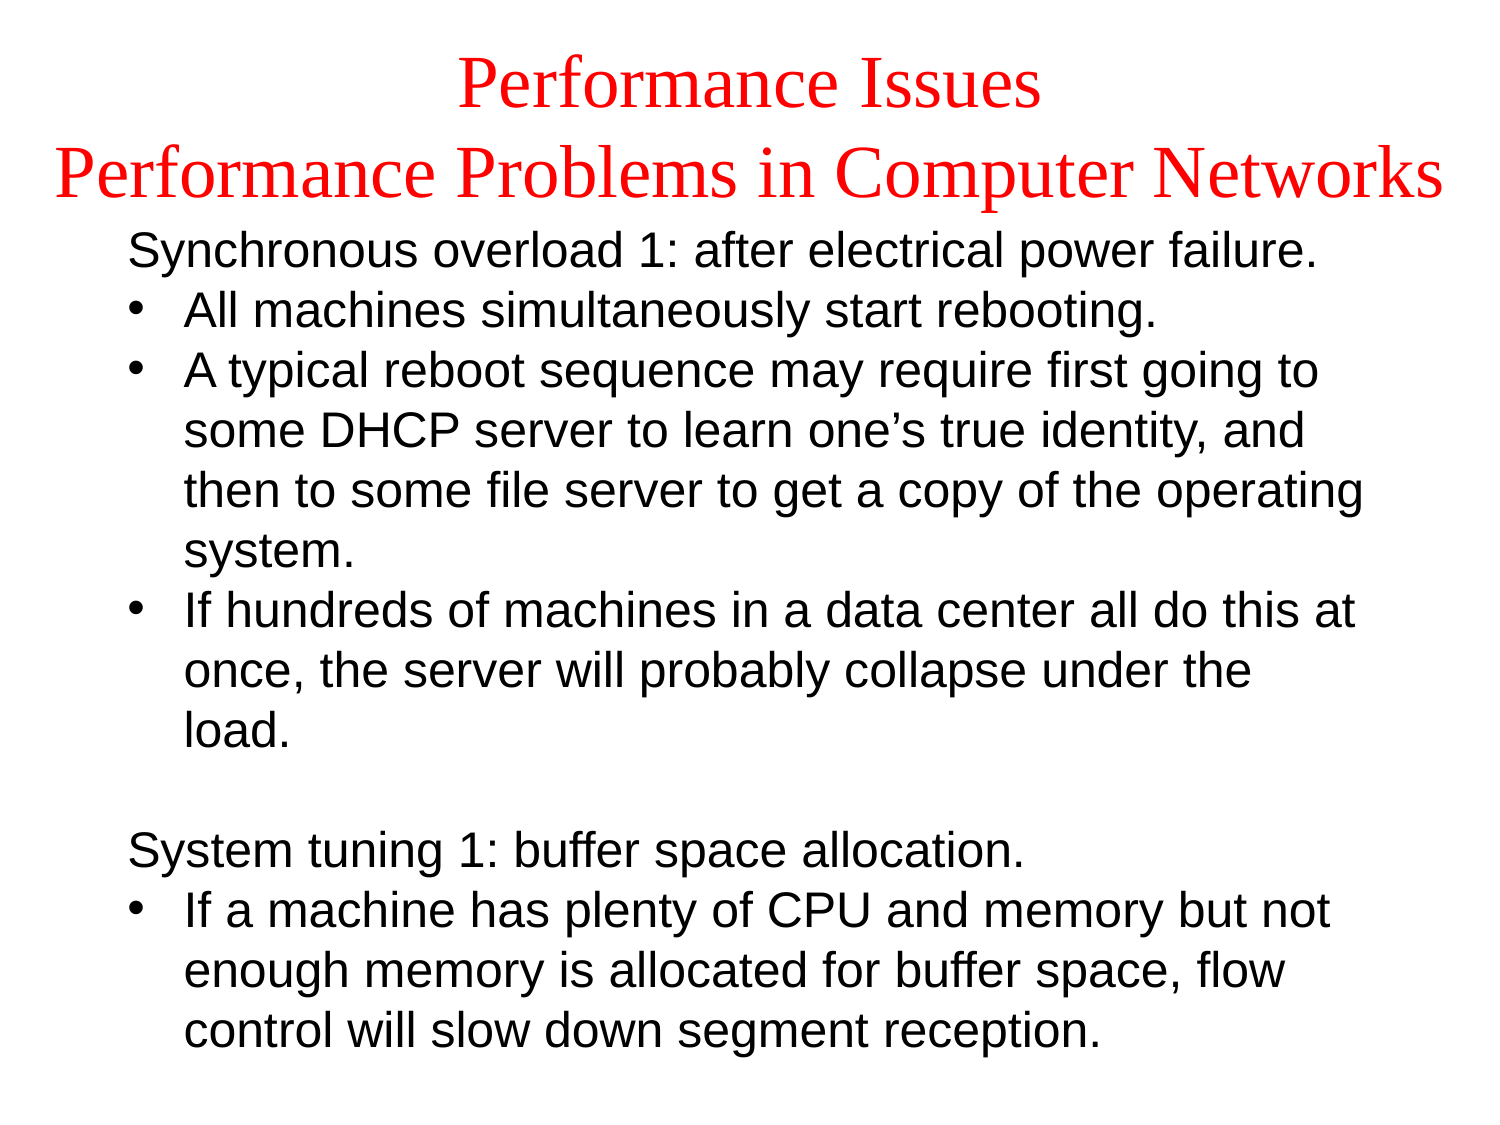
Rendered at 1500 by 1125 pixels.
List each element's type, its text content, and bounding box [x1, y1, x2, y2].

title Performance Issues Performance Problems in Computer Networks [0, 0, 1500, 245]
text_box Synchronous overload 1: after electrical power failure. All machines simultaneously start rebooting. A typical reboot sequence may require first going to some DHCP server to learn one’s true identity, and then to some file server to get a copy of the operating system. If hundreds of machines in a data center all do this at once, the server will probably collapse under the load. System tuning 1: buffer space allocation. If a machine has plenty of CPU and memory but not enough memory is allocated for buffer space, flow control will slow down segment reception. [112, 209, 1388, 1125]
